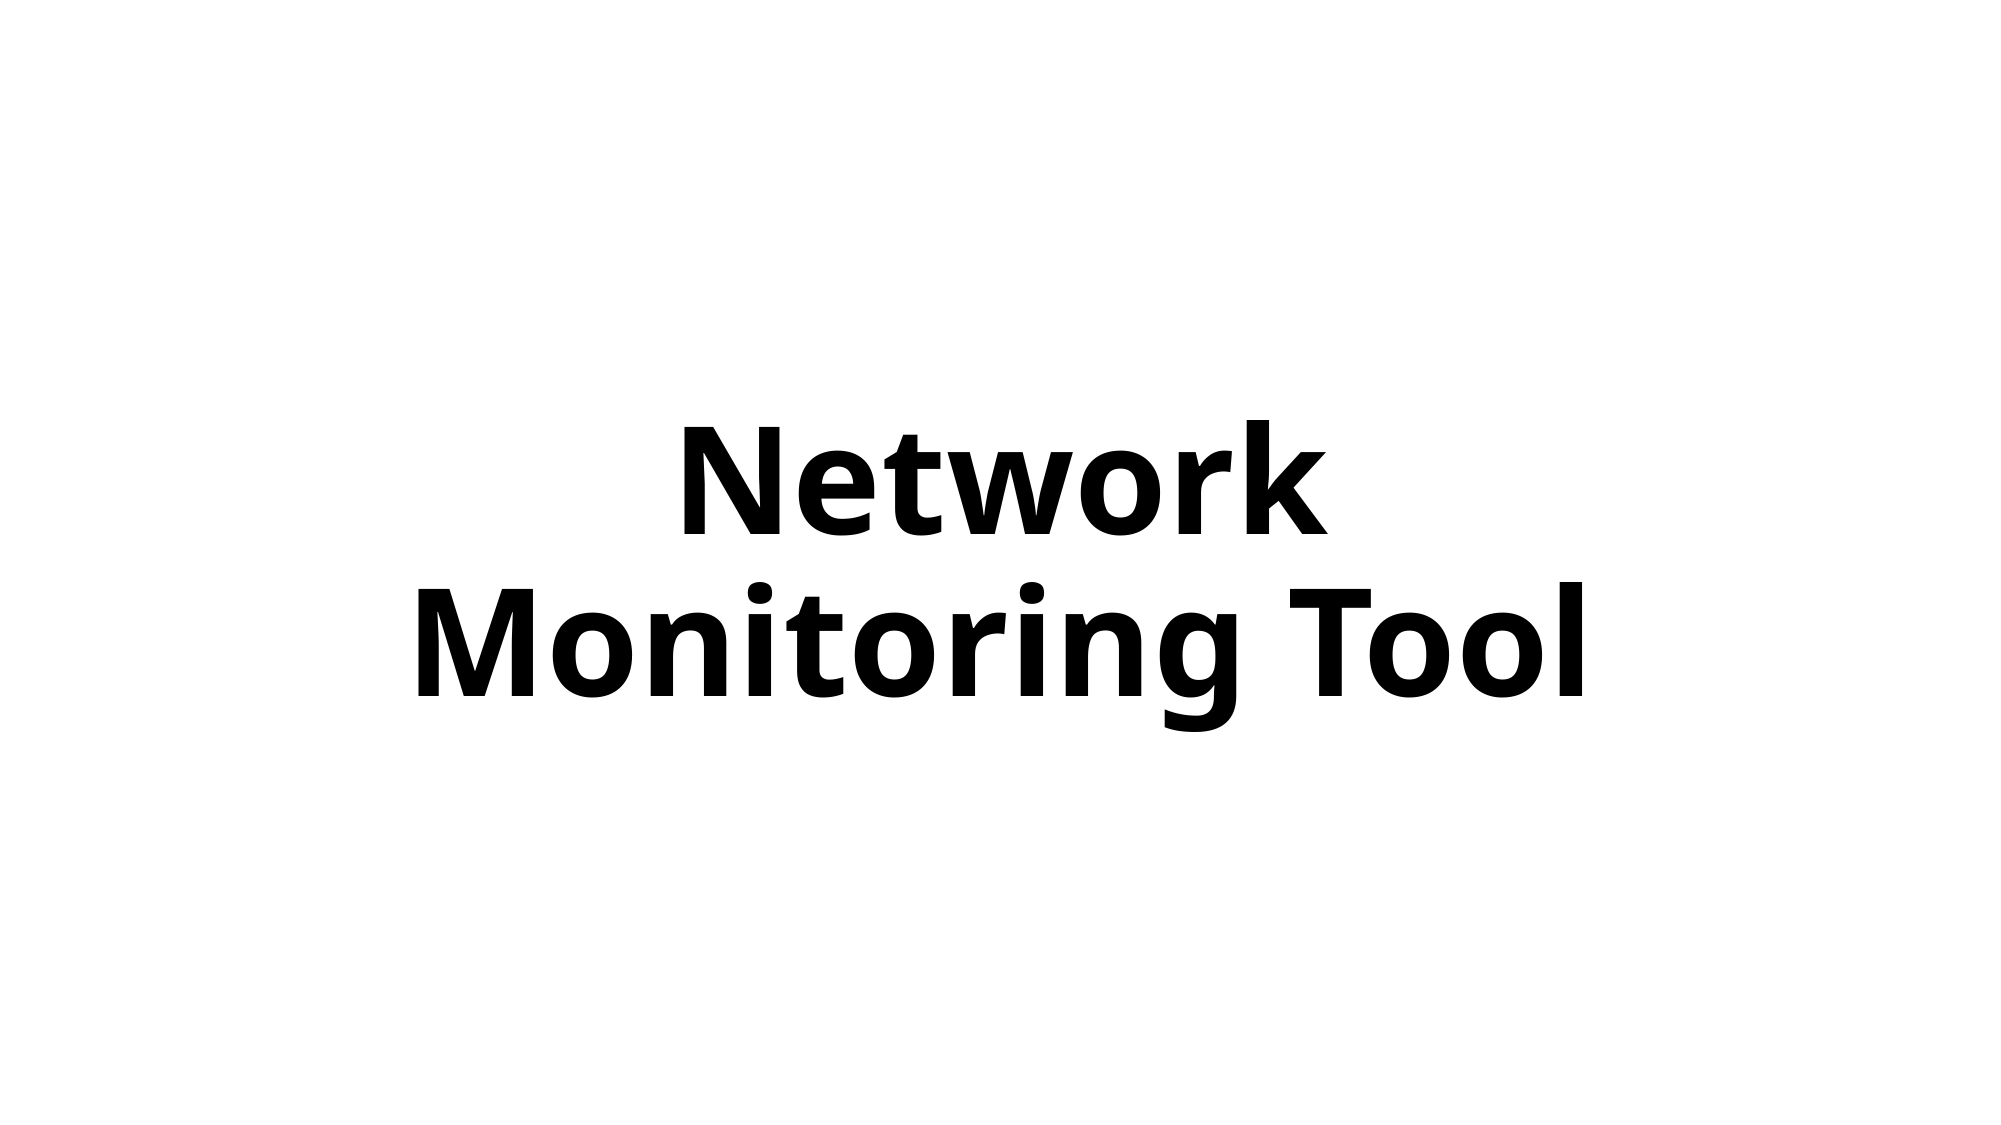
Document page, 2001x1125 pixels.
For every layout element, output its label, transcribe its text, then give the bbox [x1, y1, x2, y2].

title Network Monitoring Tool [249, 201, 1750, 737]
